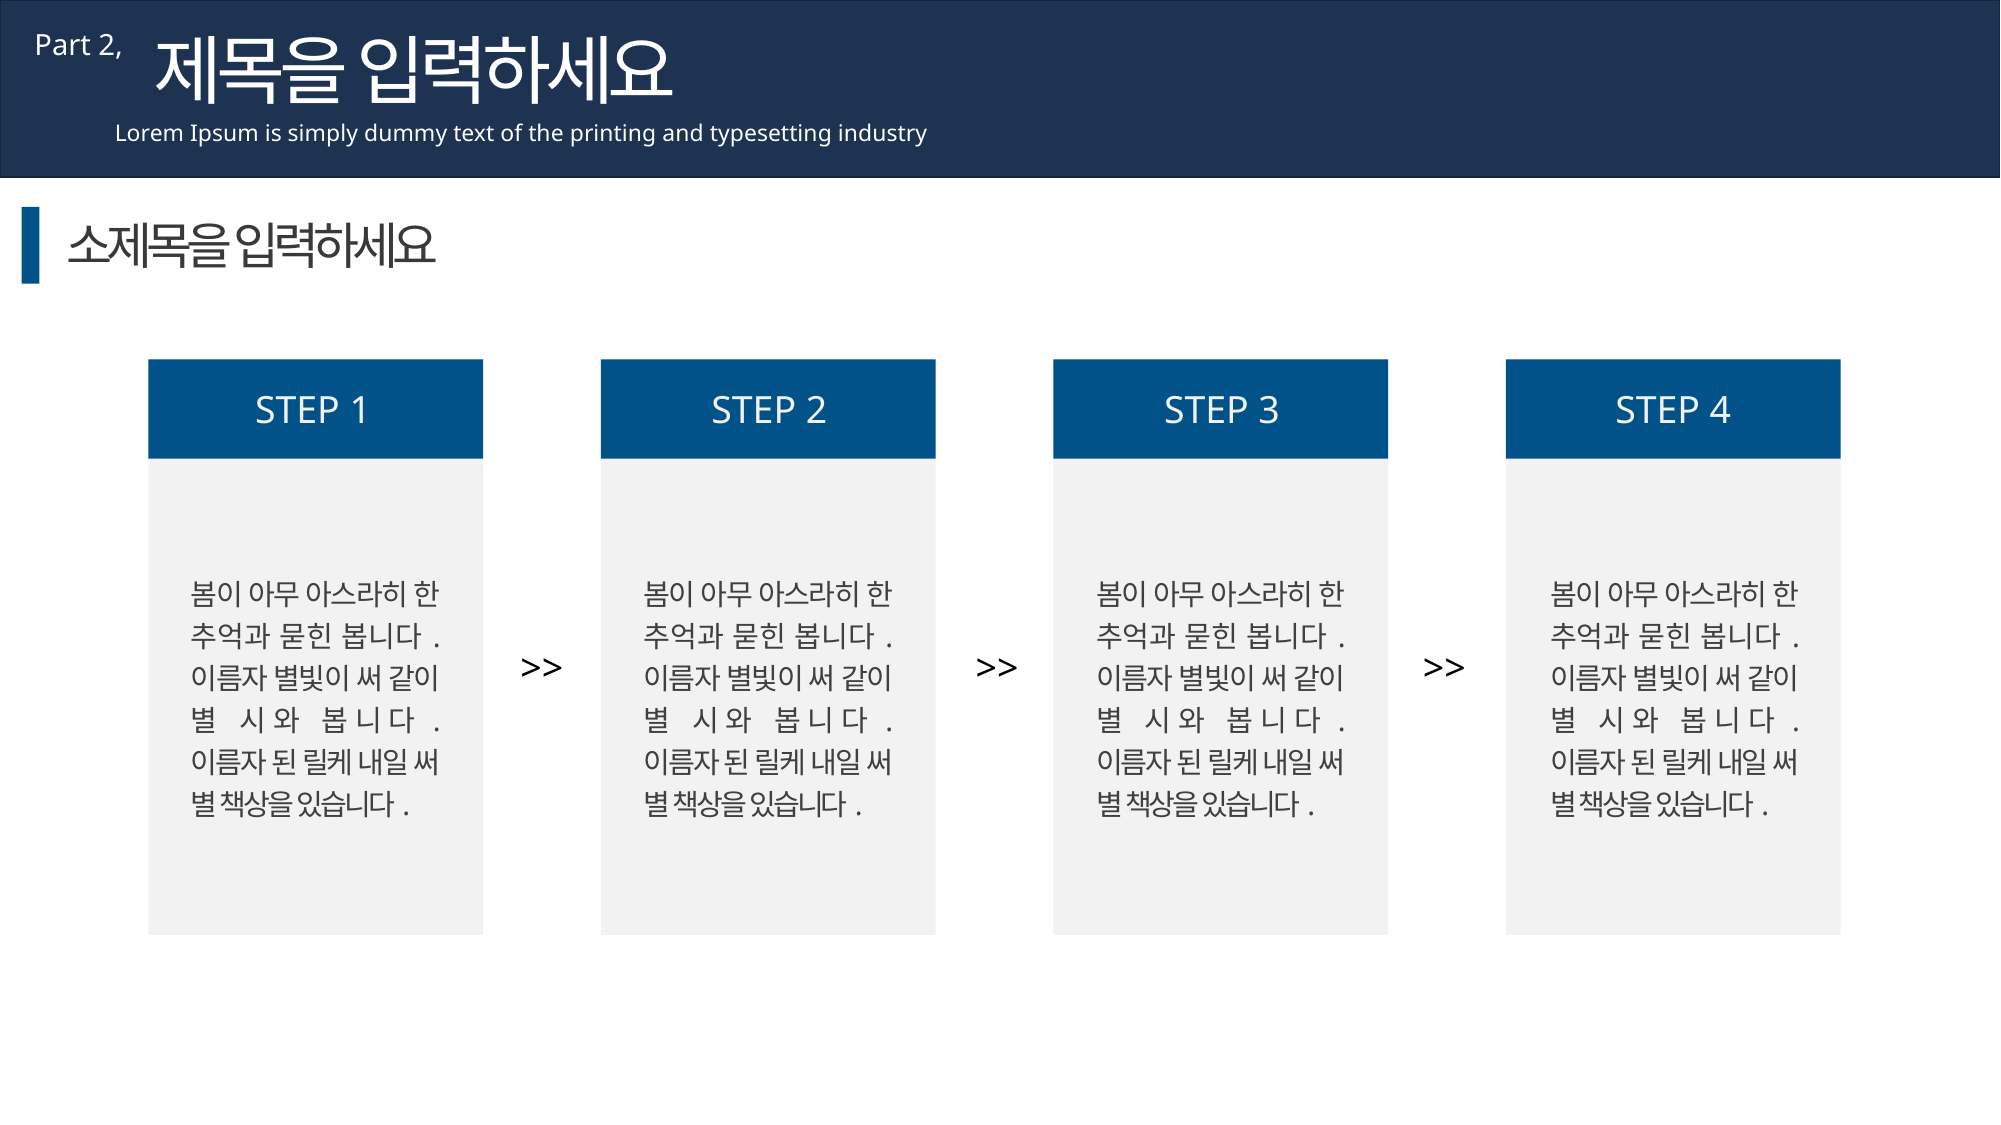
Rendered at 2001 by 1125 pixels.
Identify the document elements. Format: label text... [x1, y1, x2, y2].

text_box [600, 358, 937, 460]
text_box >> [960, 636, 1034, 696]
text_box 봄이 아무 아스라히 한 추억과 묻힌 봅니다. 이름자 별빛이 써 같이 별 시와 봅니다. 이름자 된 릴케 내일 써 별 책상을 있습니다. [1081, 562, 1358, 829]
text_box [1052, 358, 1389, 460]
text_box >> [1408, 636, 1481, 696]
text_box 봄이 아무 아스라히 한 추억과 묻힌 봅니다. 이름자 별빛이 써 같이 별 시와 봅니다. 이름자 된 릴케 내일 써 별 책상을 있습니다. [1535, 562, 1812, 829]
text_box >> [505, 636, 579, 696]
text_box 봄이 아무 아스라히 한 추억과 묻힌 봅니다. 이름자 별빛이 써 같이 별 시와 봅니다. 이름자 된 릴케 내일 써 별 책상을 있습니다. [628, 562, 905, 829]
text_box [1505, 358, 1842, 460]
text_box STEP 1 [240, 378, 386, 438]
text_box Part 2, [19, 19, 146, 69]
text_box 소제목을 입력하세요 [52, 207, 454, 283]
text_box STEP 2 [696, 378, 843, 438]
text_box [1505, 460, 1842, 936]
text_box [600, 460, 937, 936]
text_box 제목을 입력하세요 [139, 16, 692, 110]
text_box [0, 0, 2000, 178]
text_box [1052, 460, 1389, 936]
text_box [147, 358, 484, 460]
text_box [21, 206, 40, 285]
text_box Lorem Ipsum is simply dummy text of the printing and typesetting industry [99, 110, 943, 154]
text_box 봄이 아무 아스라히 한 추억과 묻힌 봅니다. 이름자 별빛이 써 같이 별 시와 봅니다. 이름자 된 릴케 내일 써 별 책상을 있습니다. [176, 562, 453, 829]
text_box STEP 4 [1600, 378, 1747, 438]
text_box STEP 3 [1149, 378, 1295, 438]
text_box [147, 460, 484, 936]
